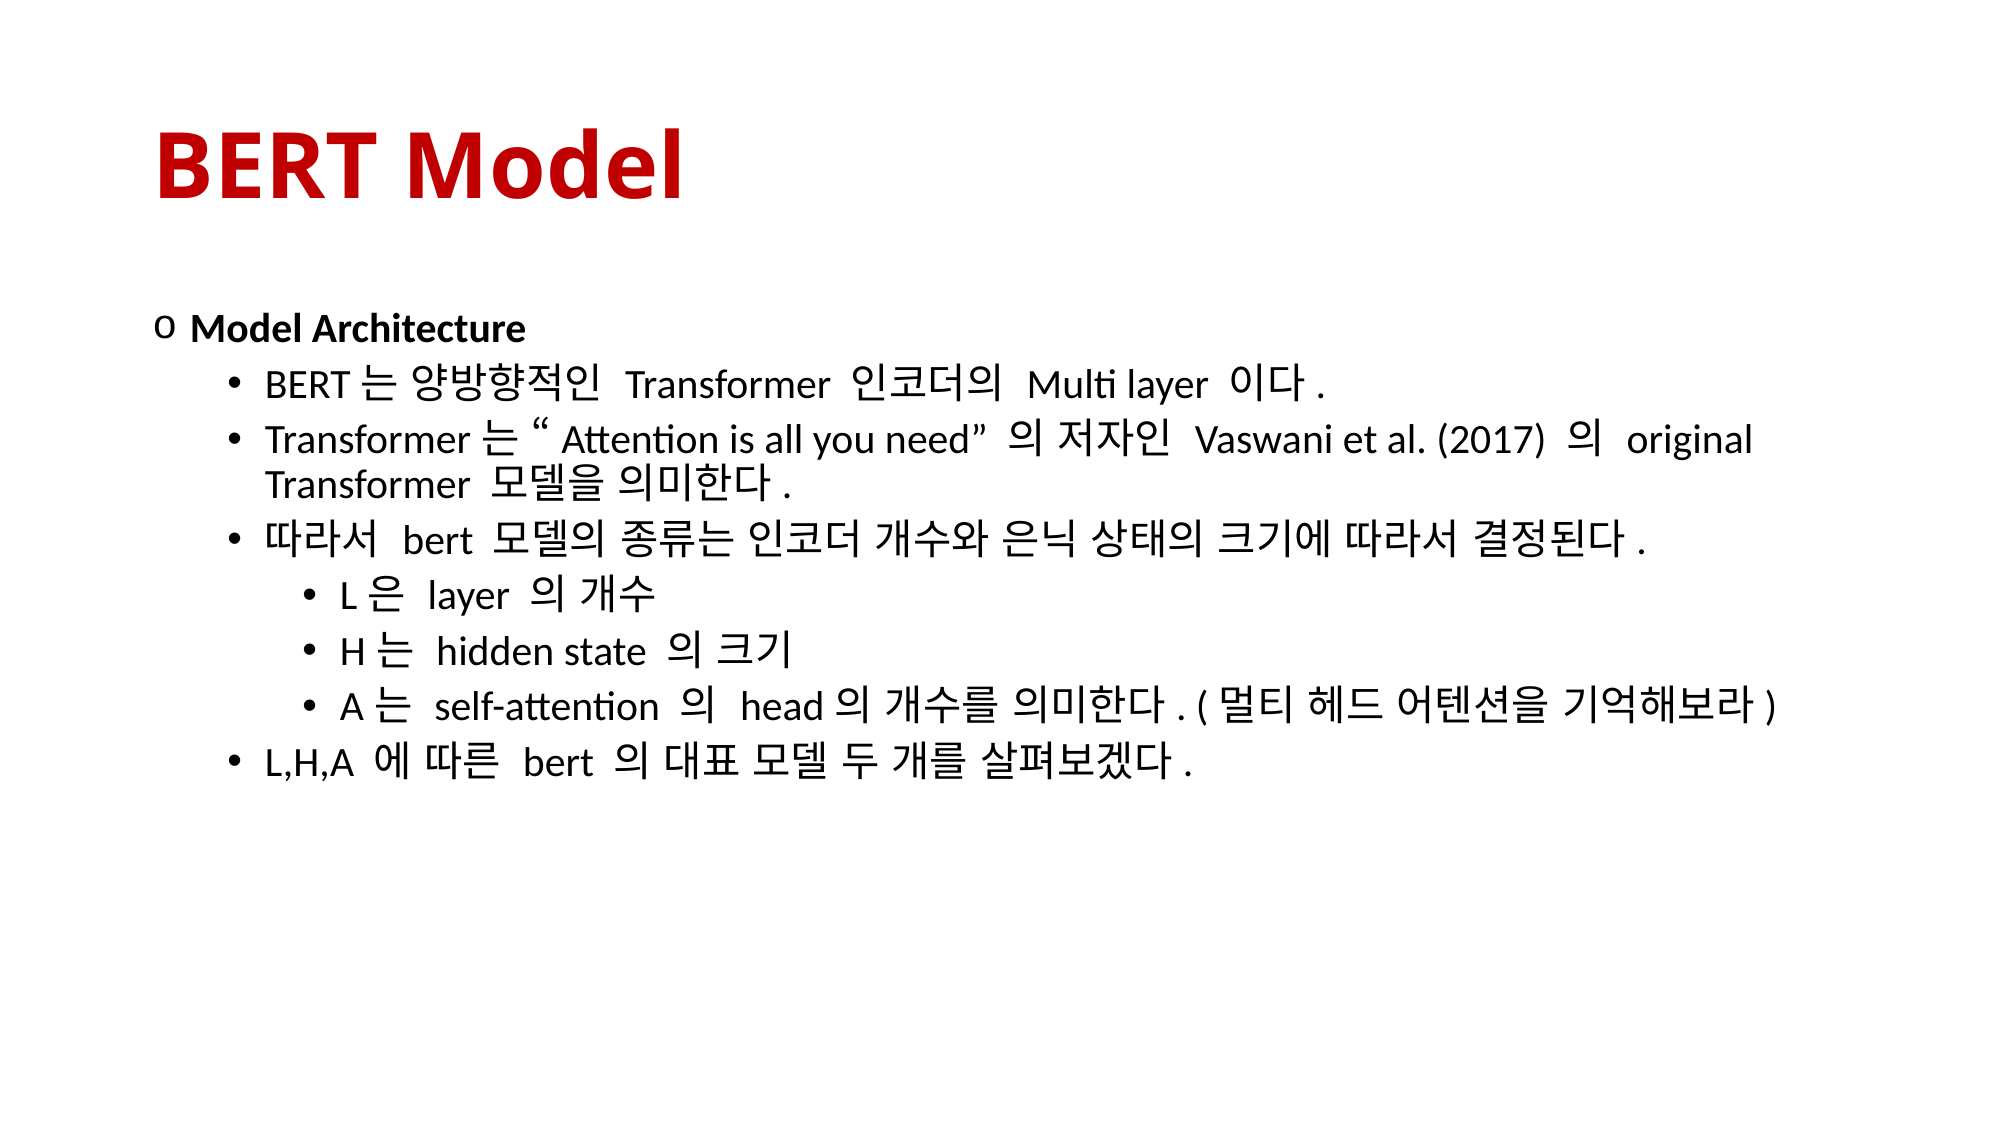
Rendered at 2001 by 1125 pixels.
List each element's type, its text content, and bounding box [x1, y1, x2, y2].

list Model Architecture BERT는 양방향적인 Transformer 인코더의 Multi layer 이다. Transformer는 “Attention is all you need” 의 저자인 Vaswani et al. (2017) 의 original Transformer 모델을 의미한다. 따라서 bert 모델의 종류는 인코더 개수와 은닉 상태의 크기에 따라서 결정된다. L은 layer 의 개수 H는 hidden state 의 크기 A는 self-attention 의 head의 개수를 의미한다. (멀티 헤드 어텐션을 기억해보라) L,H,A 에 따른 bert 의 대표 모델 두 개를 살펴보겠다. [137, 299, 1863, 1014]
title BERT Model [137, 59, 1863, 278]
